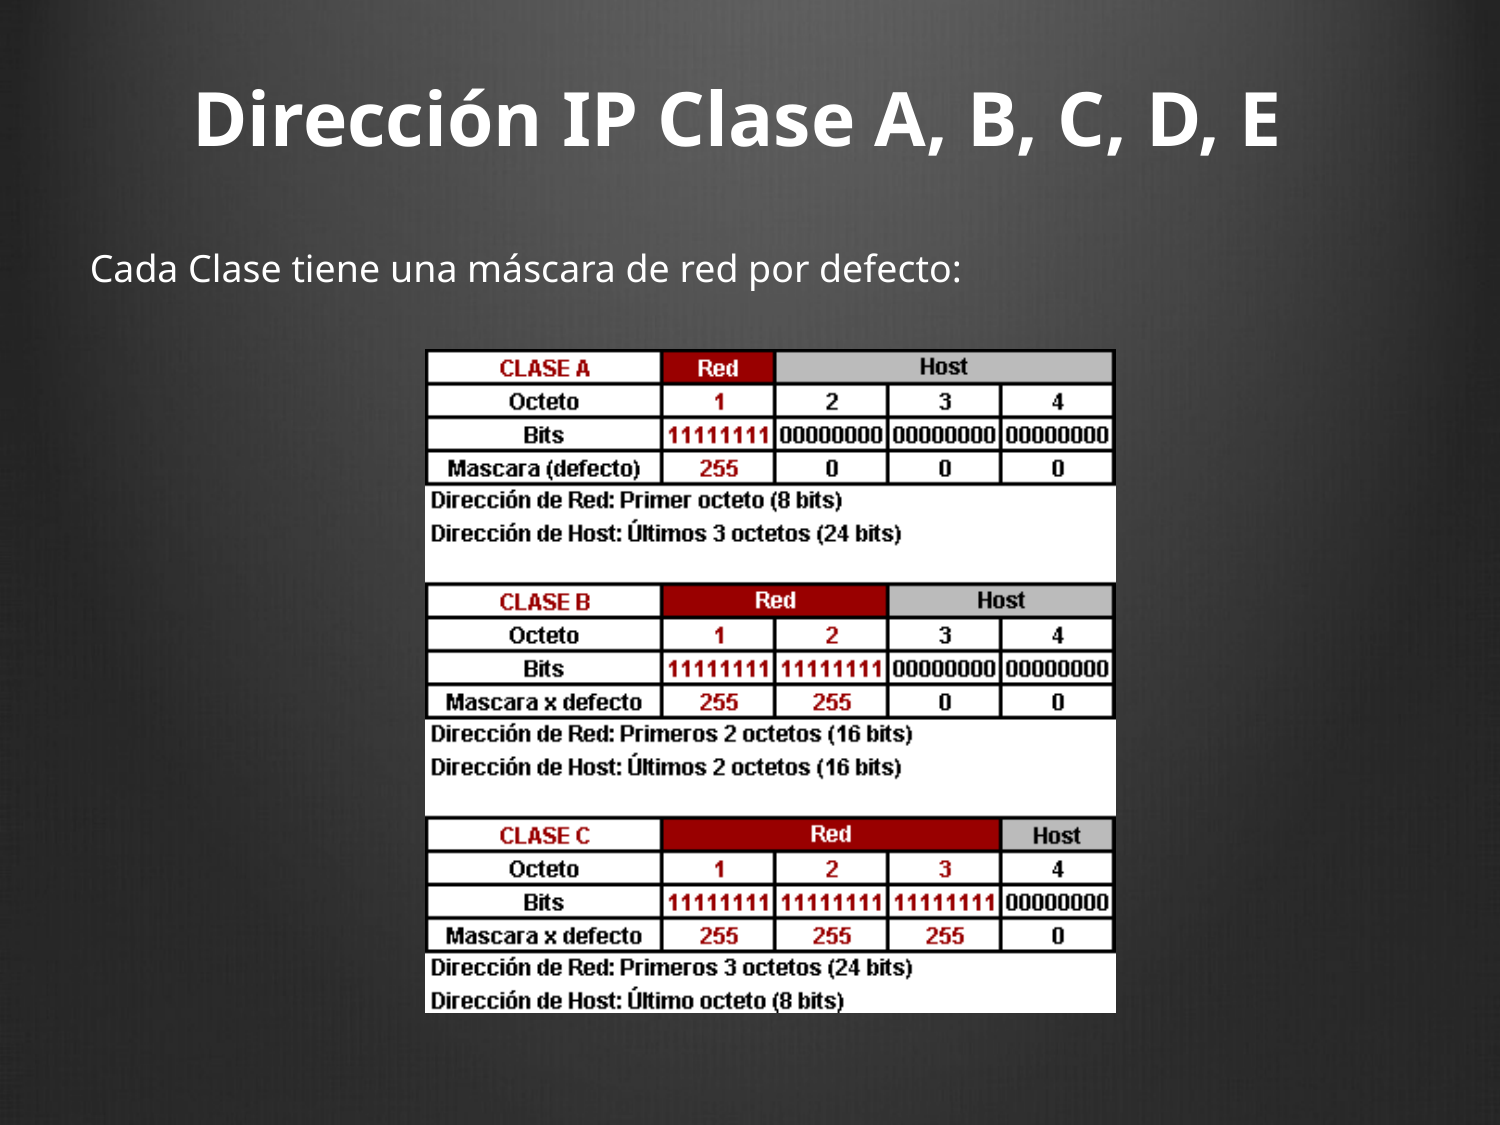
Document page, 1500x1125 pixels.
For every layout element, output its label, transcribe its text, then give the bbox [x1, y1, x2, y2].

picture [424, 349, 1116, 1013]
text_box Cada Clase tiene una máscara de red por defecto: [74, 237, 1263, 298]
title Dirección IP Clase A, B, C, D, E [125, 45, 1350, 188]
